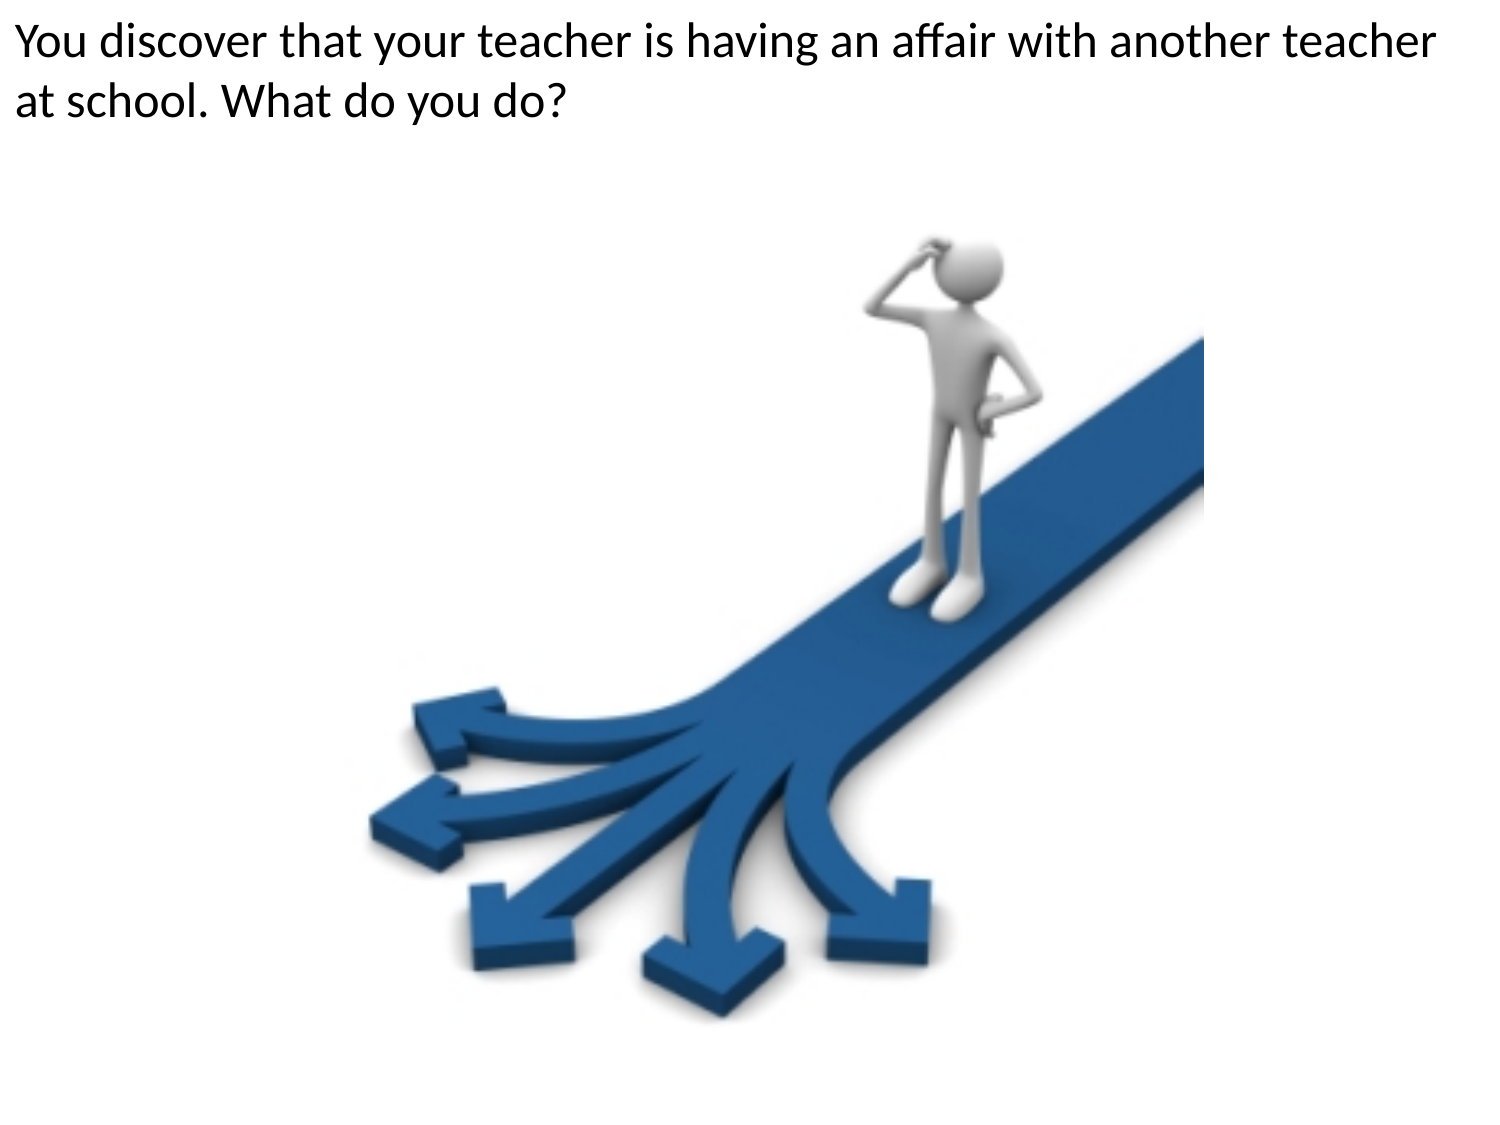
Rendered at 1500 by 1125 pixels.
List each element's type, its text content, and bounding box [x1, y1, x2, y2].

picture [295, 184, 1205, 1090]
text_box You discover that your teacher is having an affair with another teacher at school. What do you do? [0, 0, 1500, 135]
